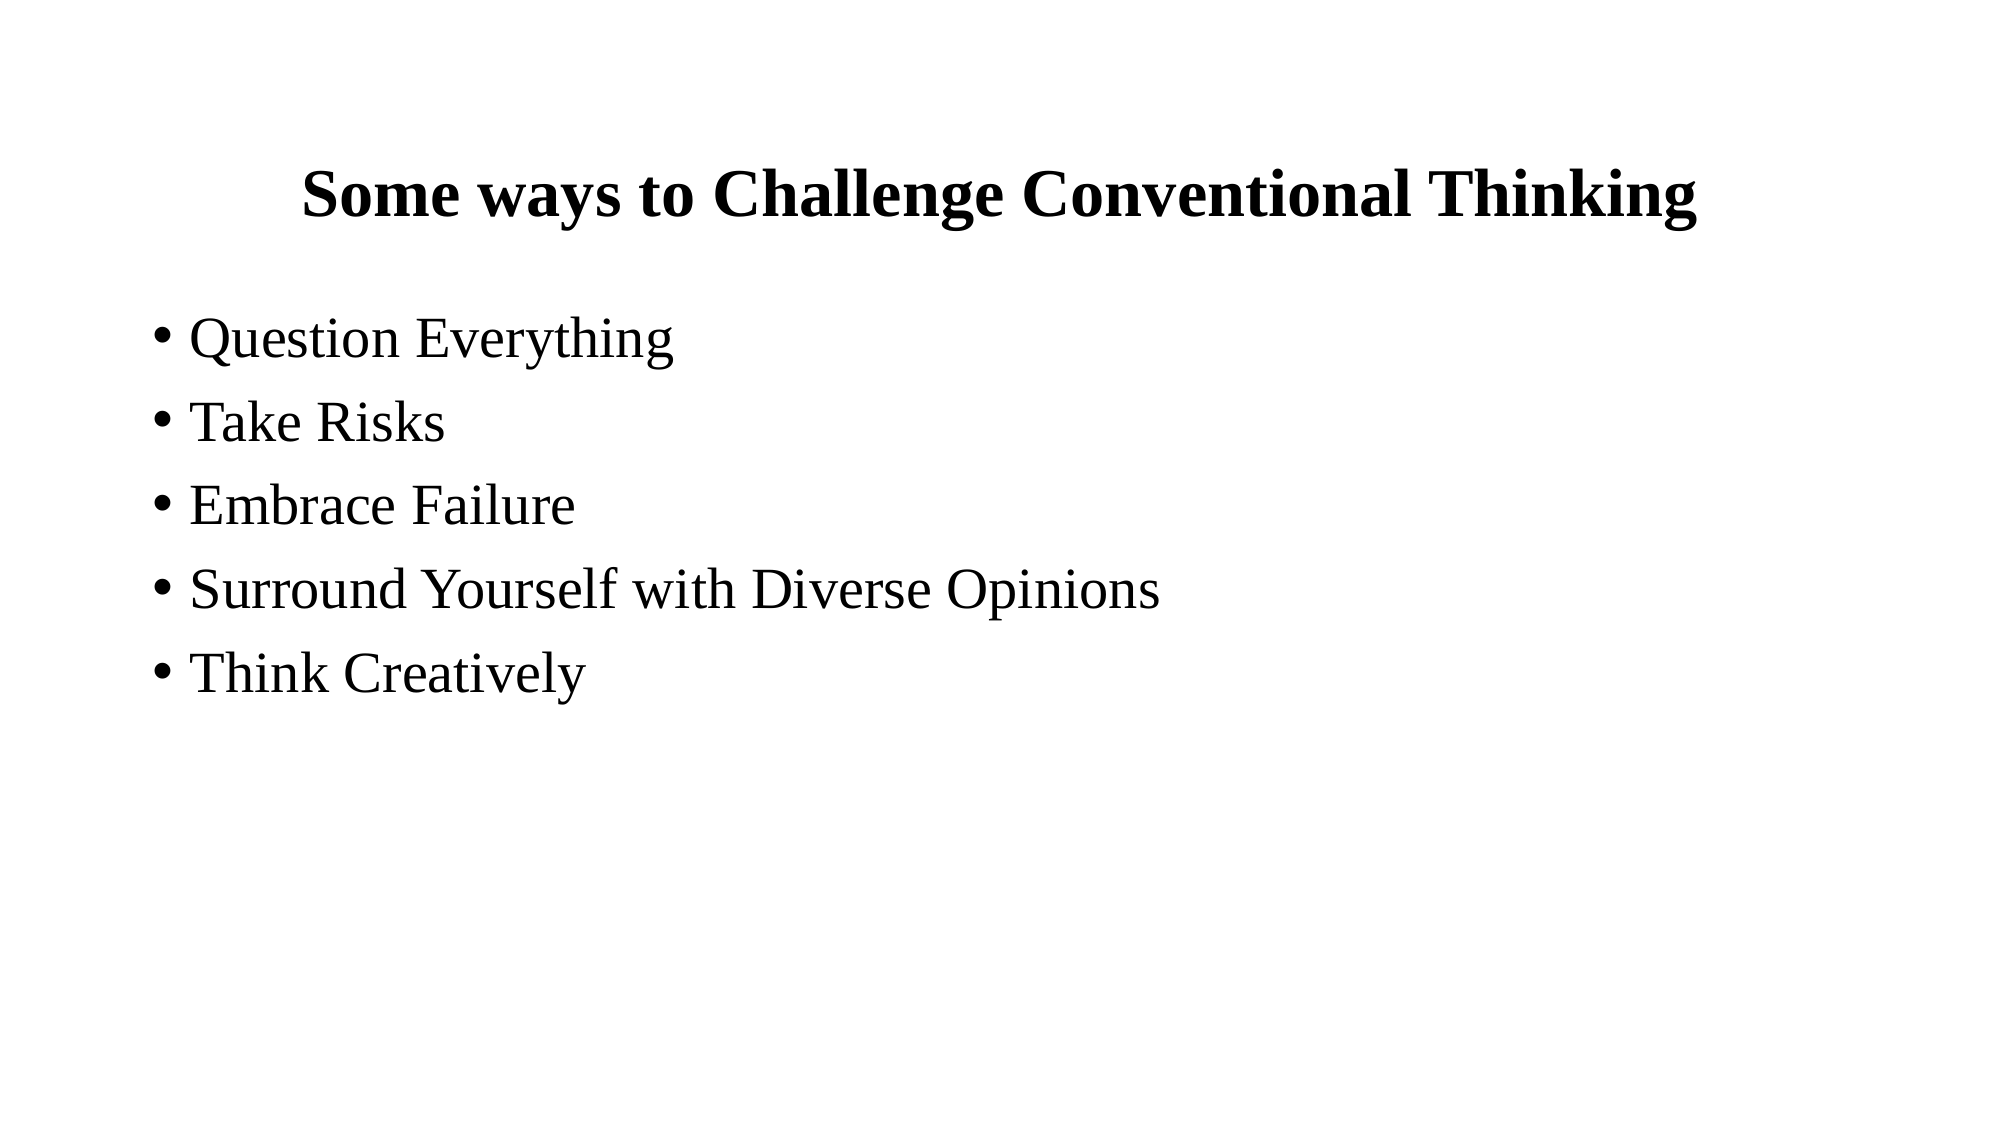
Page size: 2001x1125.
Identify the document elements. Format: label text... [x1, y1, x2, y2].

list Question Everything Take Risks Embrace Failure Surround Yourself with Diverse Opinions Think Creatively [137, 299, 1863, 1014]
title Some ways to Challenge Conventional Thinking [137, 59, 1863, 278]
